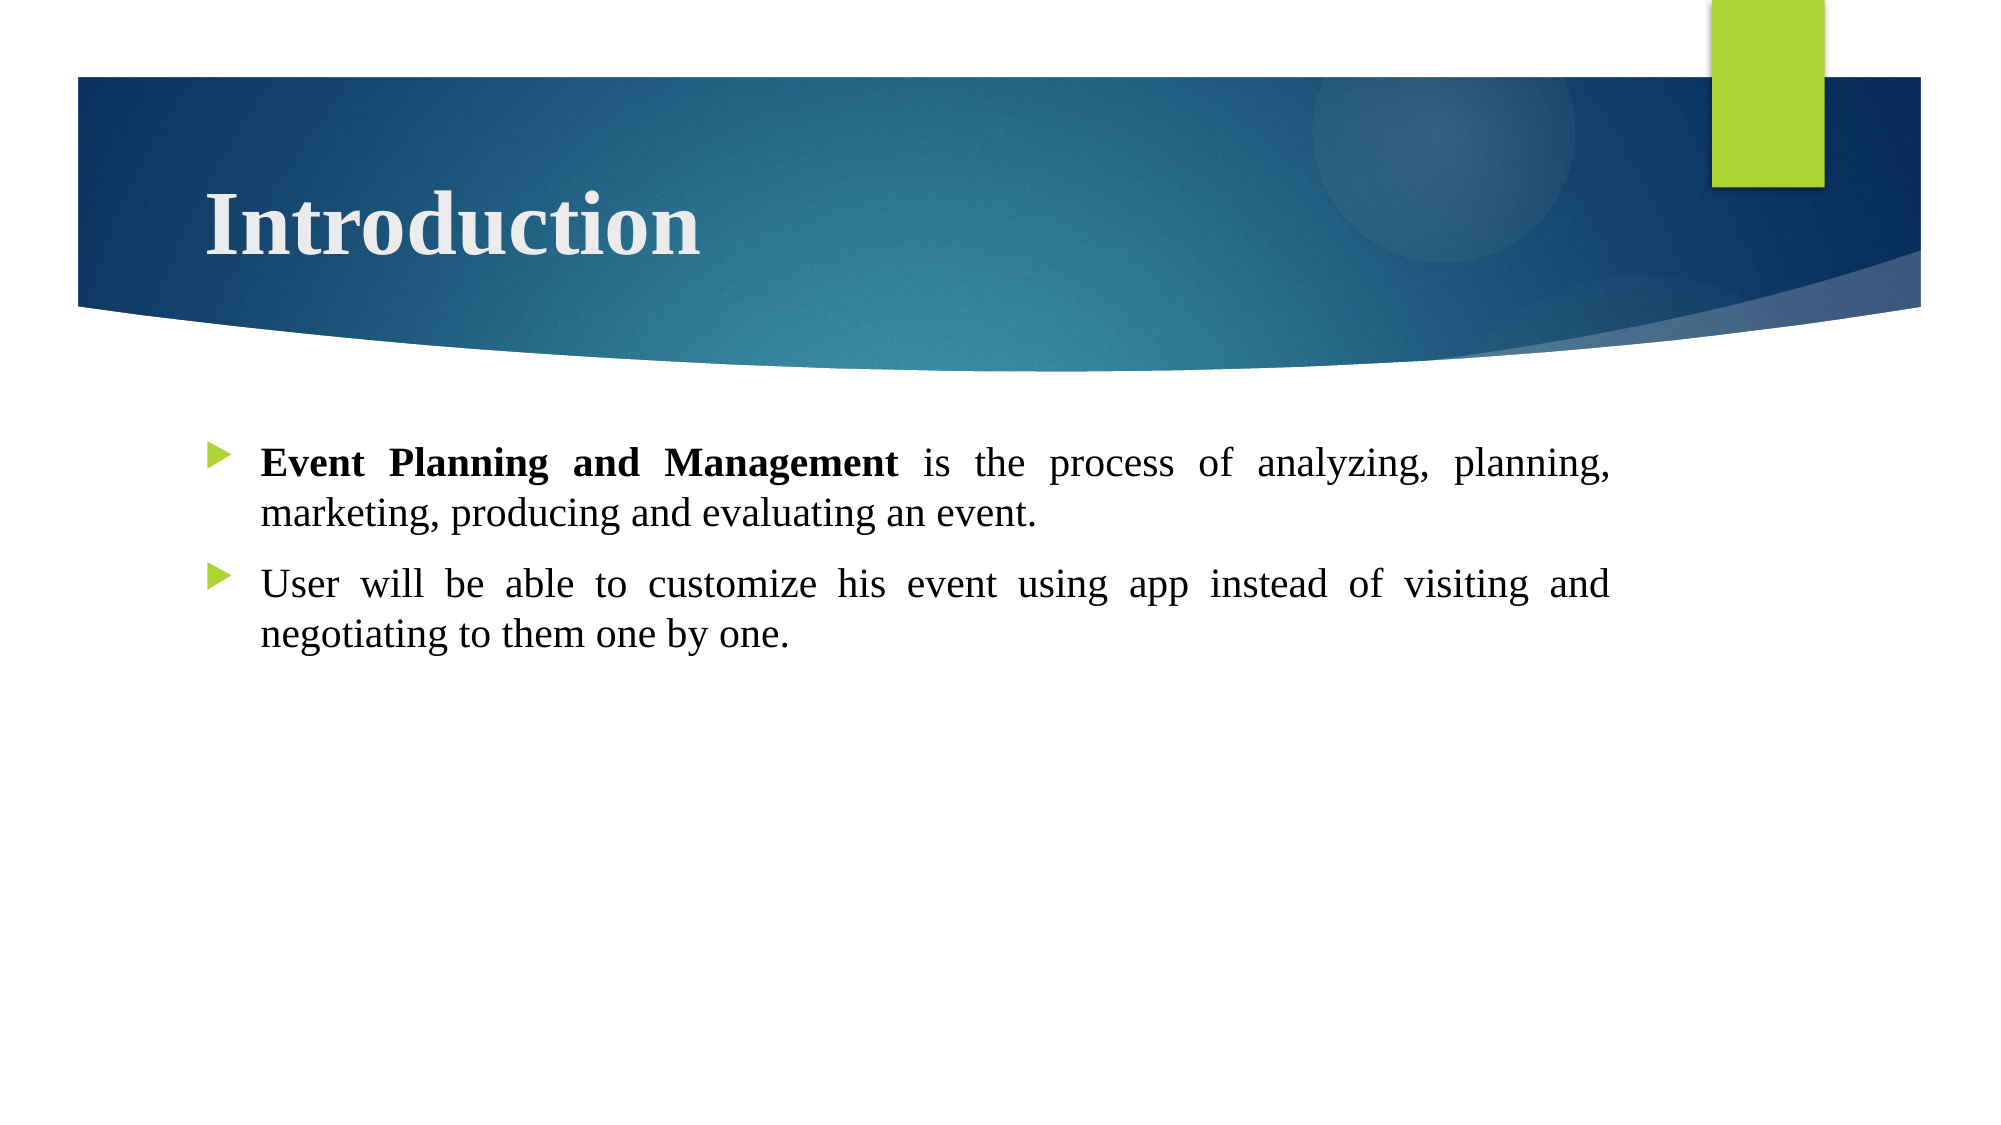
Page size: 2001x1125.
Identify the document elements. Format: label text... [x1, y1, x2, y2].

list Event Planning and Management is the process of analyzing, planning, marketing, producing and evaluating an event. User will be able to customize his event using app instead of visiting and negotiating to them one by one. [189, 427, 1627, 988]
title Introduction [189, 159, 1627, 276]
